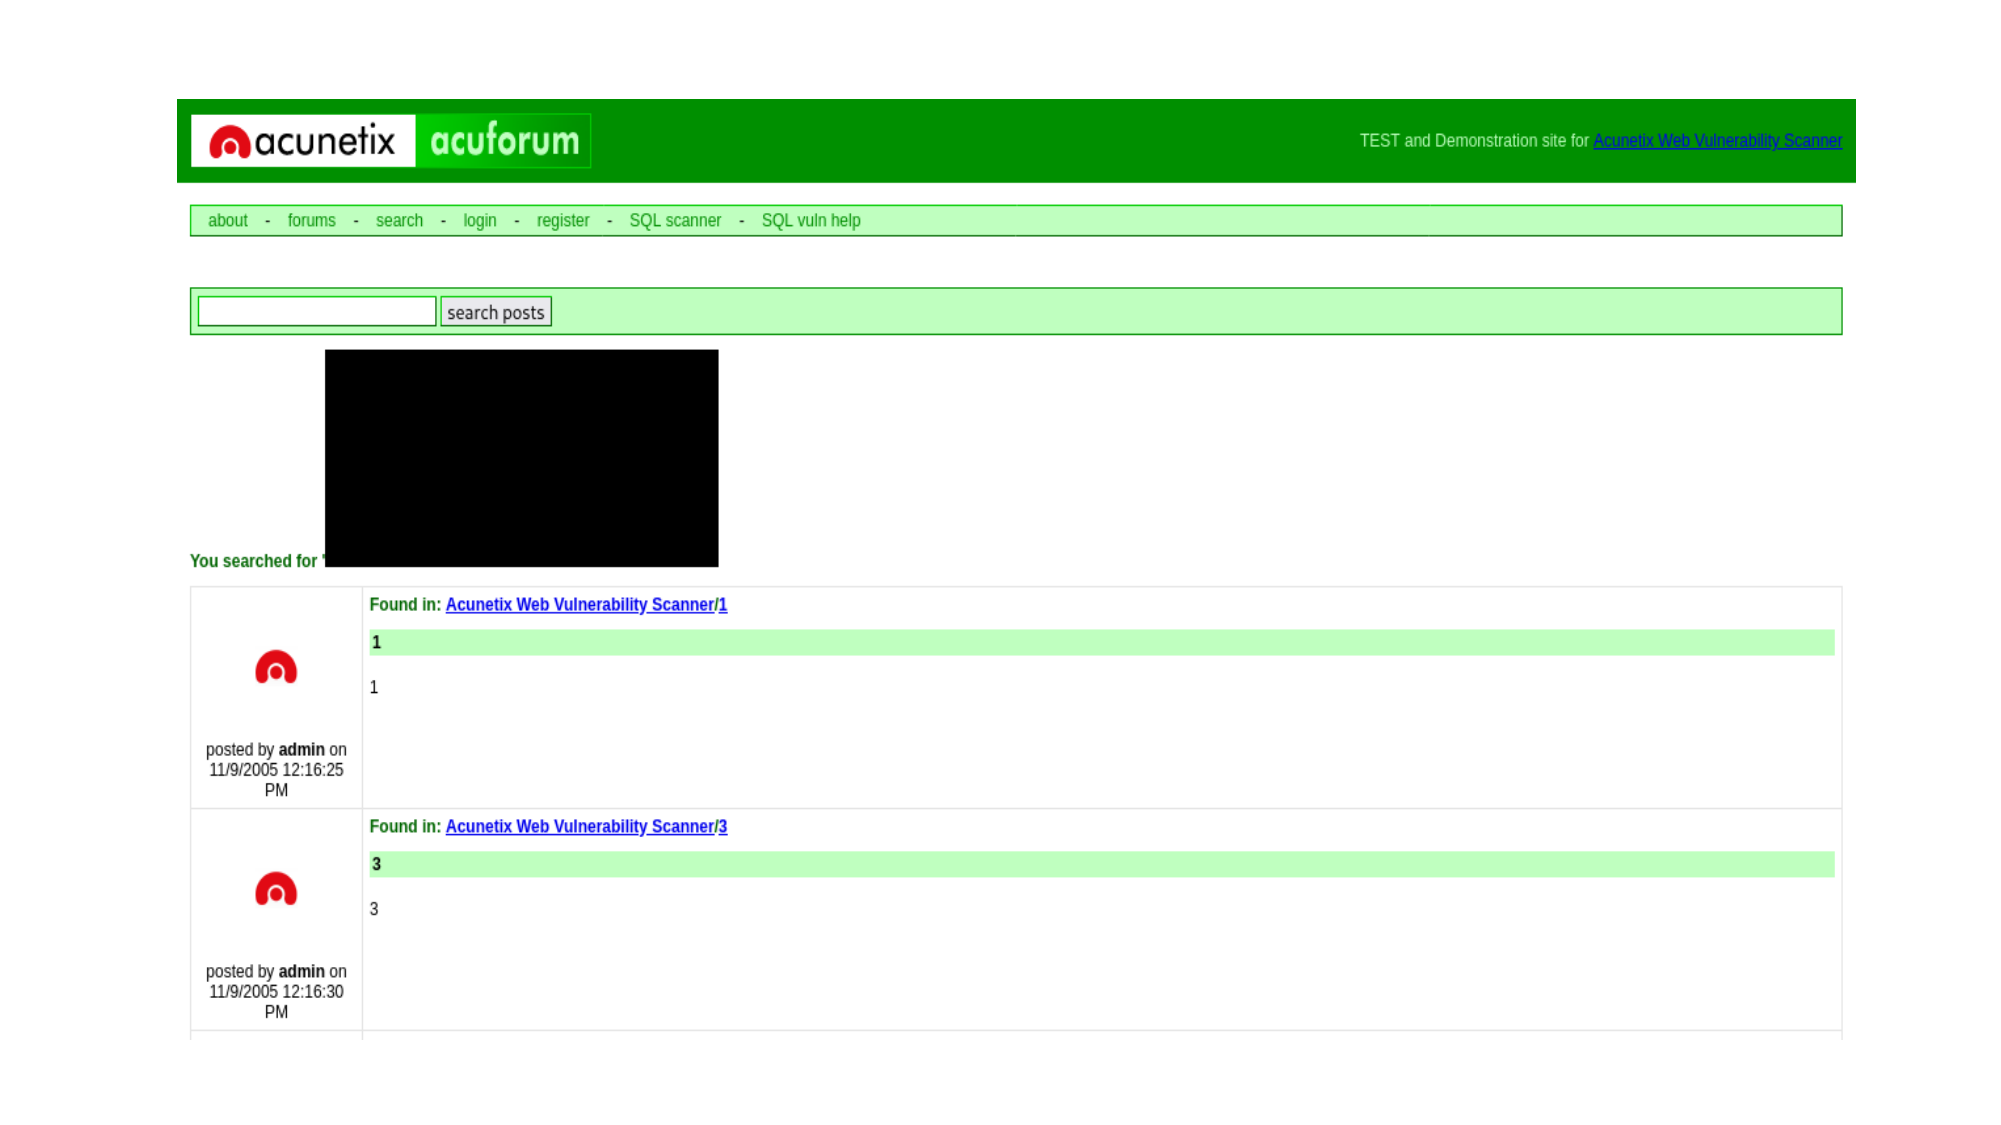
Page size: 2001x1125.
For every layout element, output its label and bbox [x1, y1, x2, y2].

list [177, 99, 1856, 1040]
